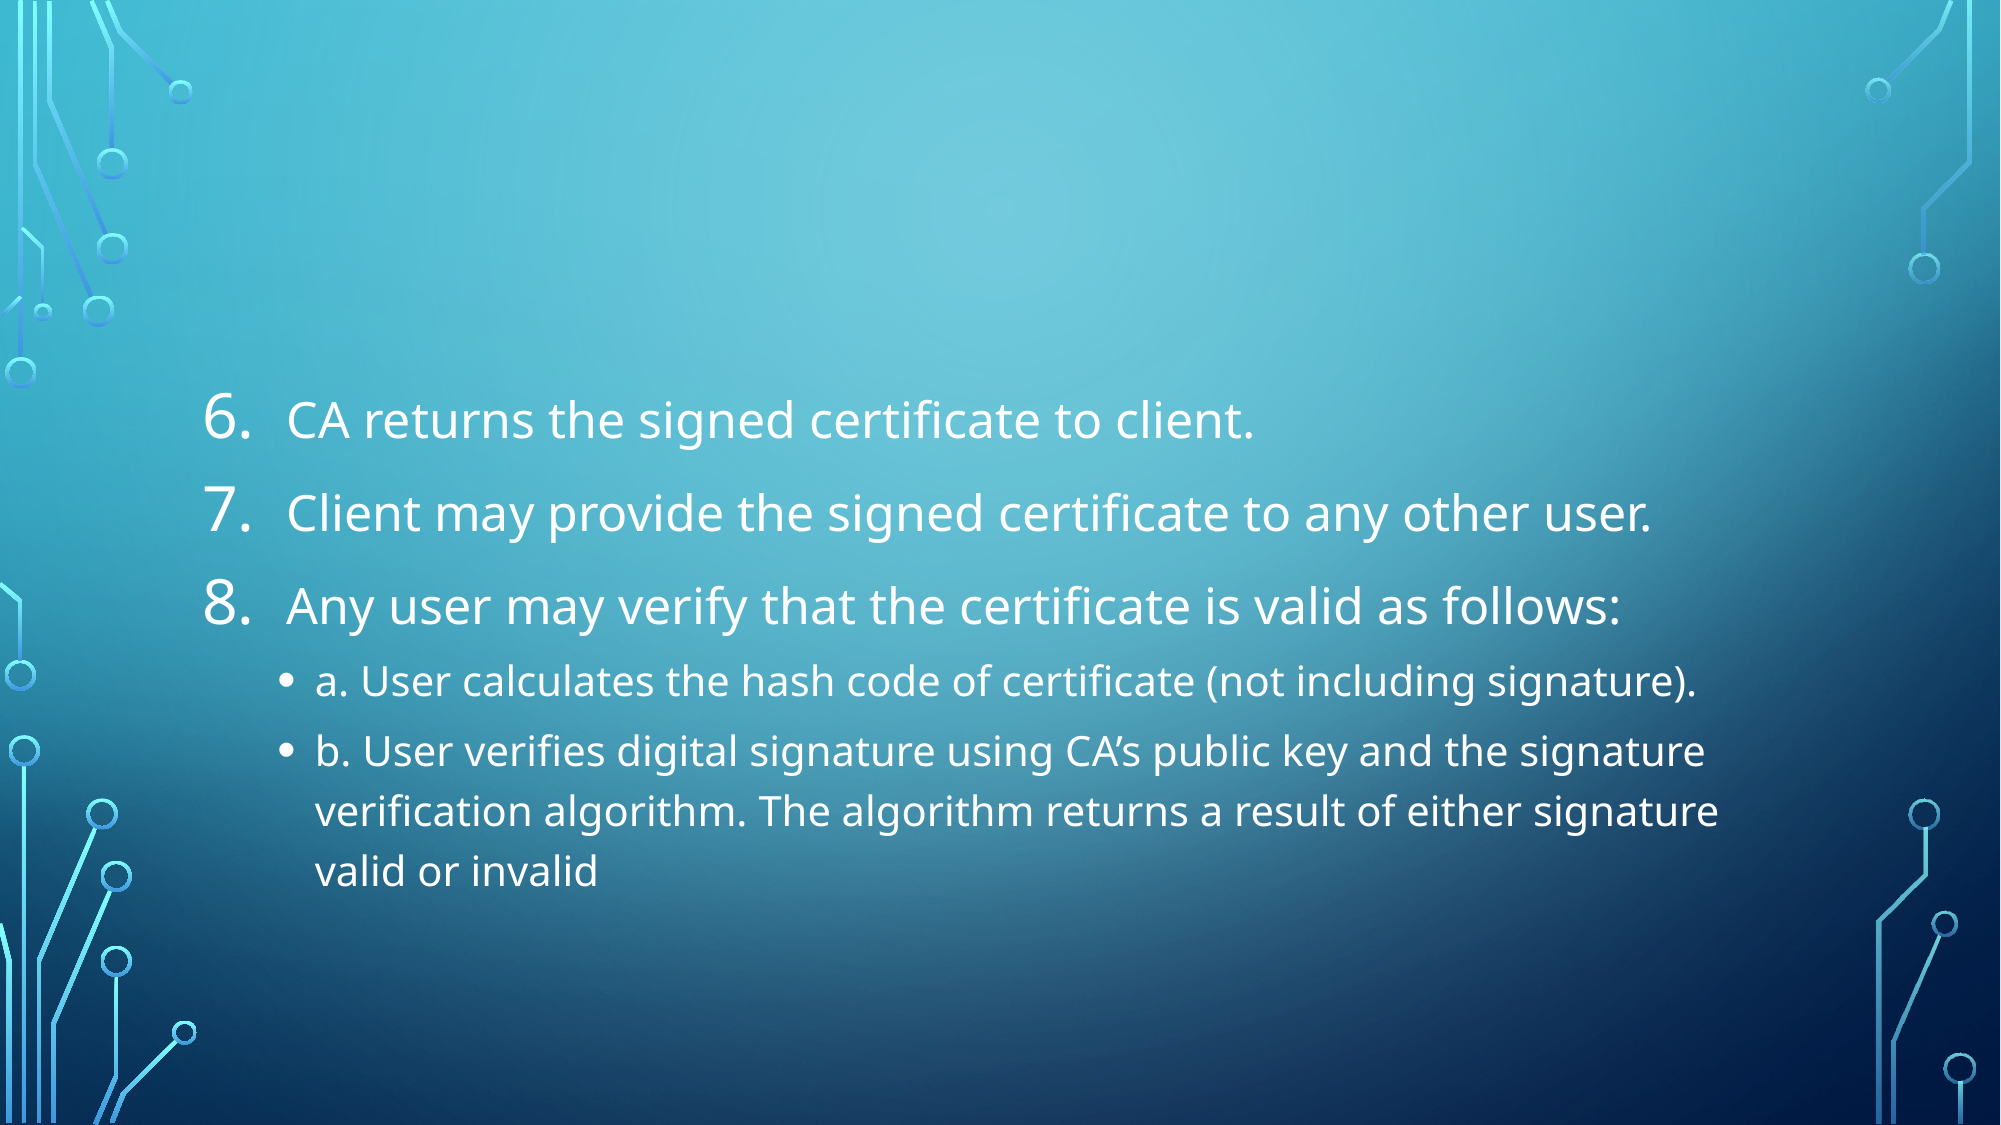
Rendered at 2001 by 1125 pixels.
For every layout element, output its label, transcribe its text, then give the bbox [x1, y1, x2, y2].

list CA returns the signed certificate to client. Client may provide the signed certificate to any other user. Any user may verify that the certificate is valid as follows: a. User calculates the hash code of certificate (not including signature). b. User verifies digital signature using CA’s public key and the signature verification algorithm. The algorithm returns a result of either signature valid or invalid [187, 369, 1813, 950]
